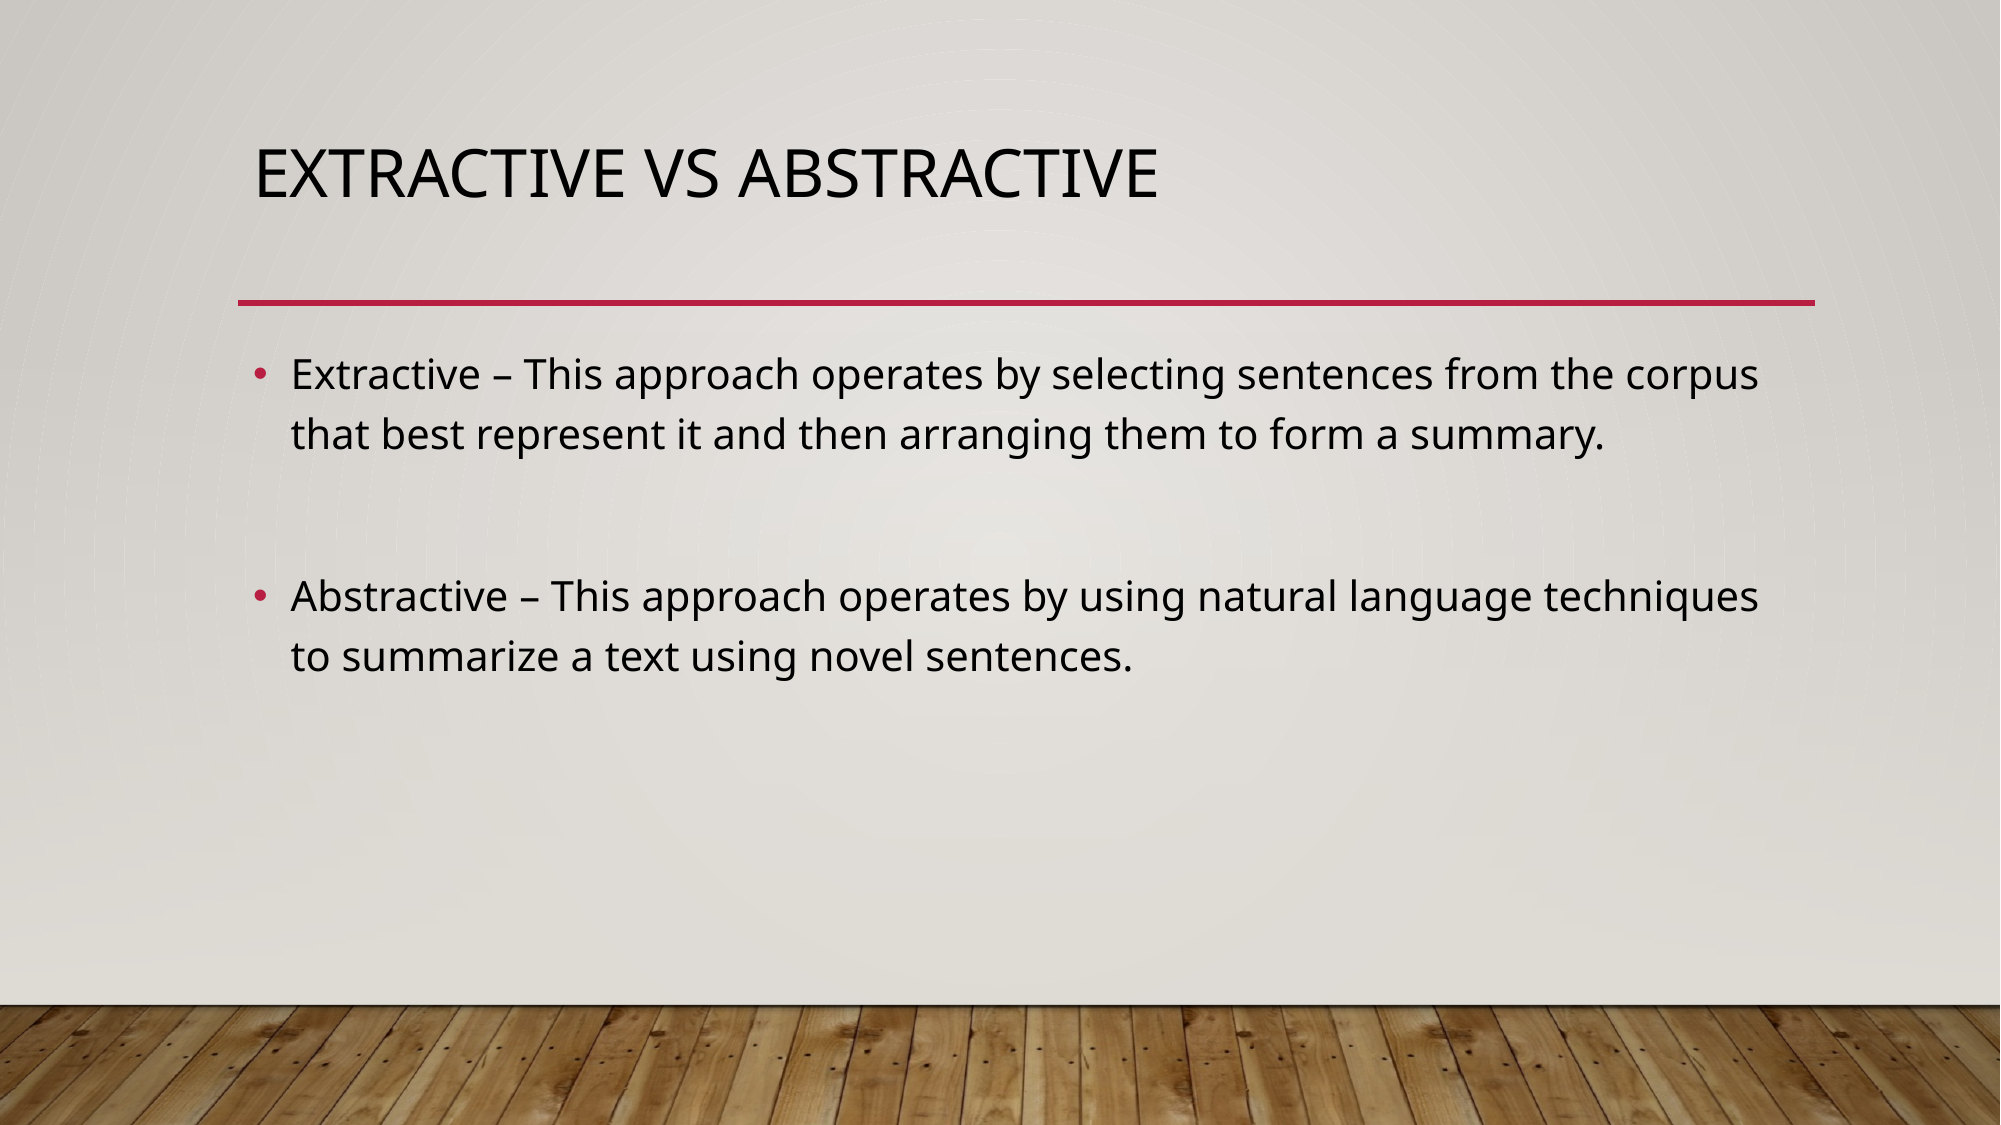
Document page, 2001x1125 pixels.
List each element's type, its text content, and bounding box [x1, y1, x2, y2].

list Extractive – This approach operates by selecting sentences from the corpus that best represent it and then arranging them to form a summary. Abstractive – This approach operates by using natural language techniques to summarize a text using novel sentences. [238, 330, 1814, 897]
picture [0, 1005, 2000, 1125]
title Extractive vs Abstractive [238, 131, 1814, 305]
